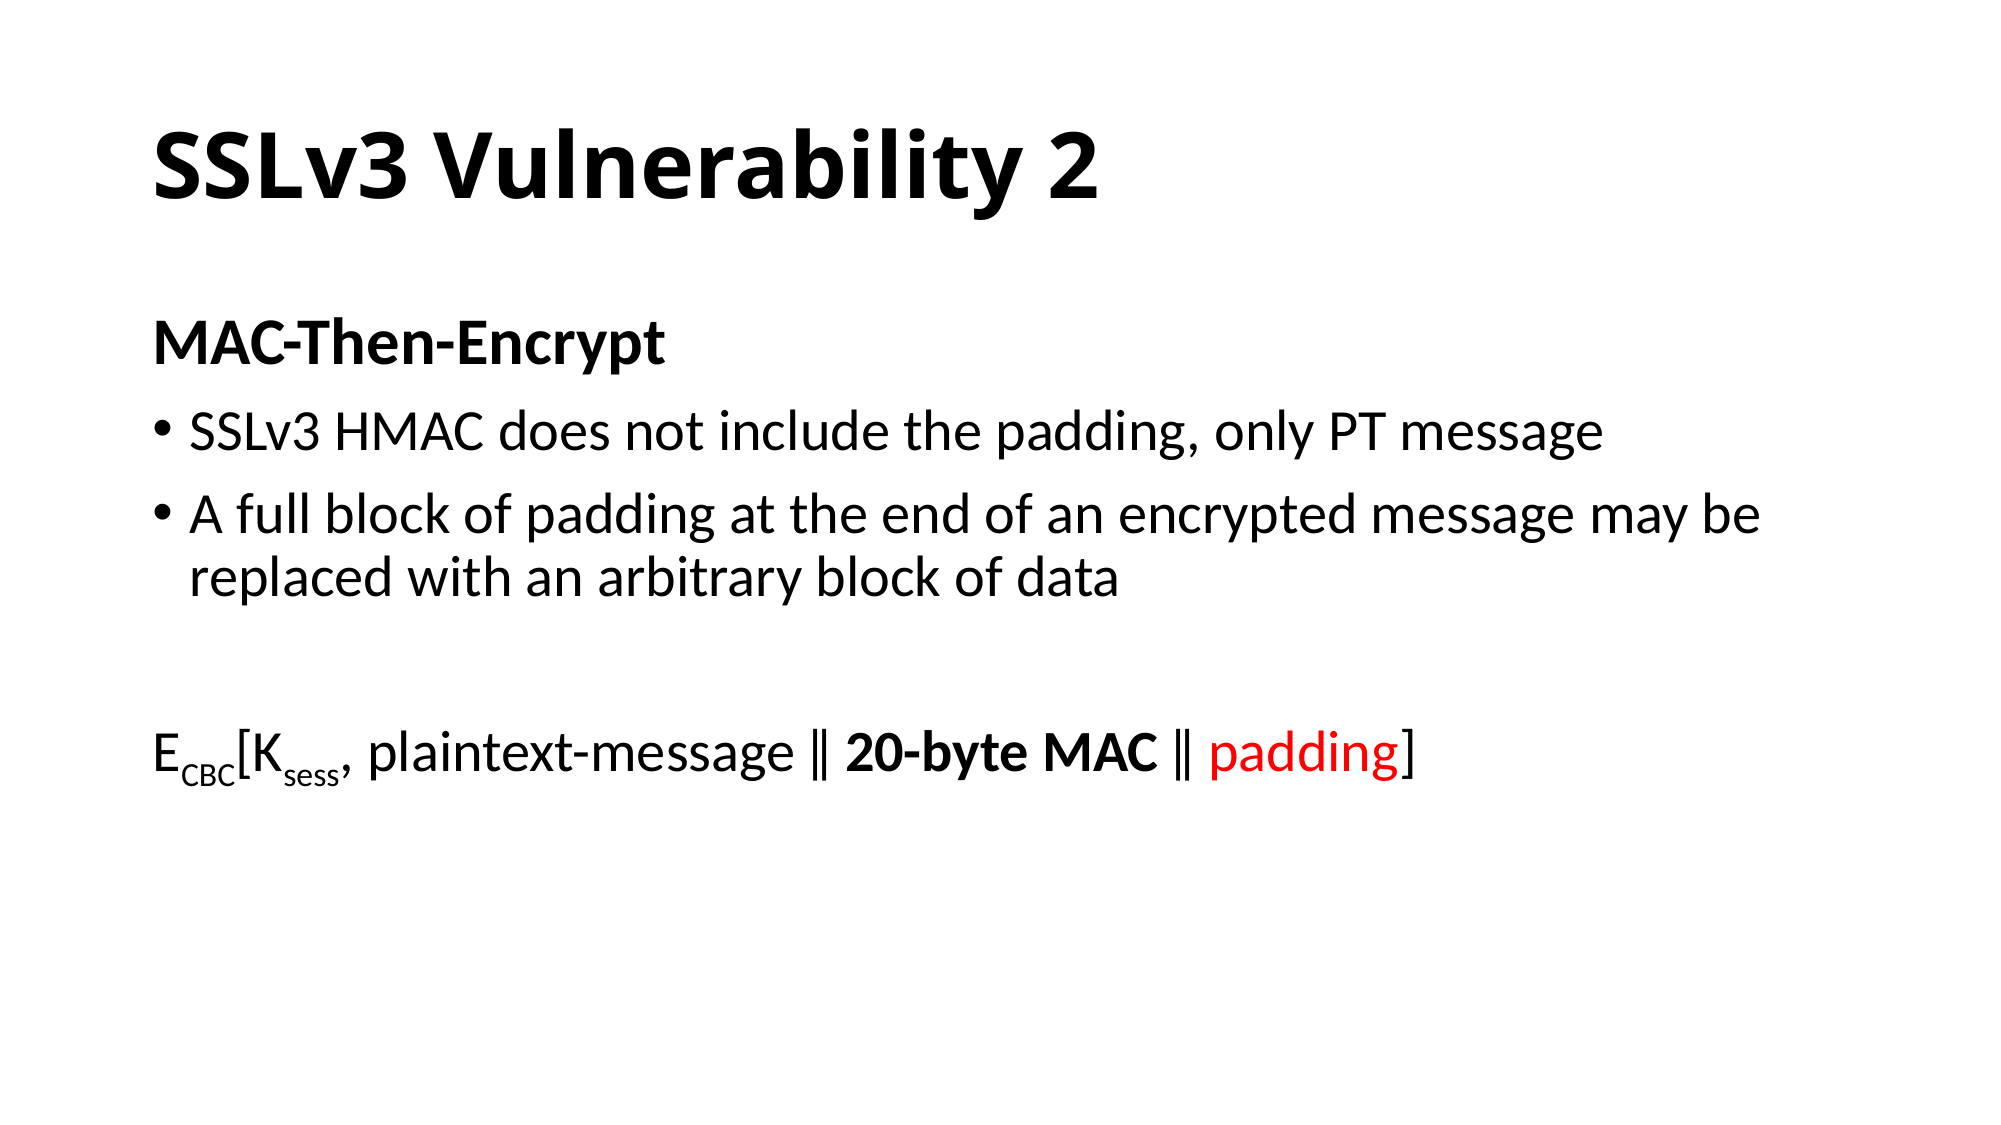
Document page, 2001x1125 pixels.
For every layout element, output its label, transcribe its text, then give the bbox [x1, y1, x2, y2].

list MAC-Then-Encrypt SSLv3 HMAC does not include the padding, only PT message A full block of padding at the end of an encrypted message may be replaced with an arbitrary block of data ECBC[Ksess, plaintext-message ‖ 20-­byte MAC ‖ padding] [137, 299, 1863, 1014]
title SSLv3 Vulnerability 2 [137, 59, 1863, 278]
